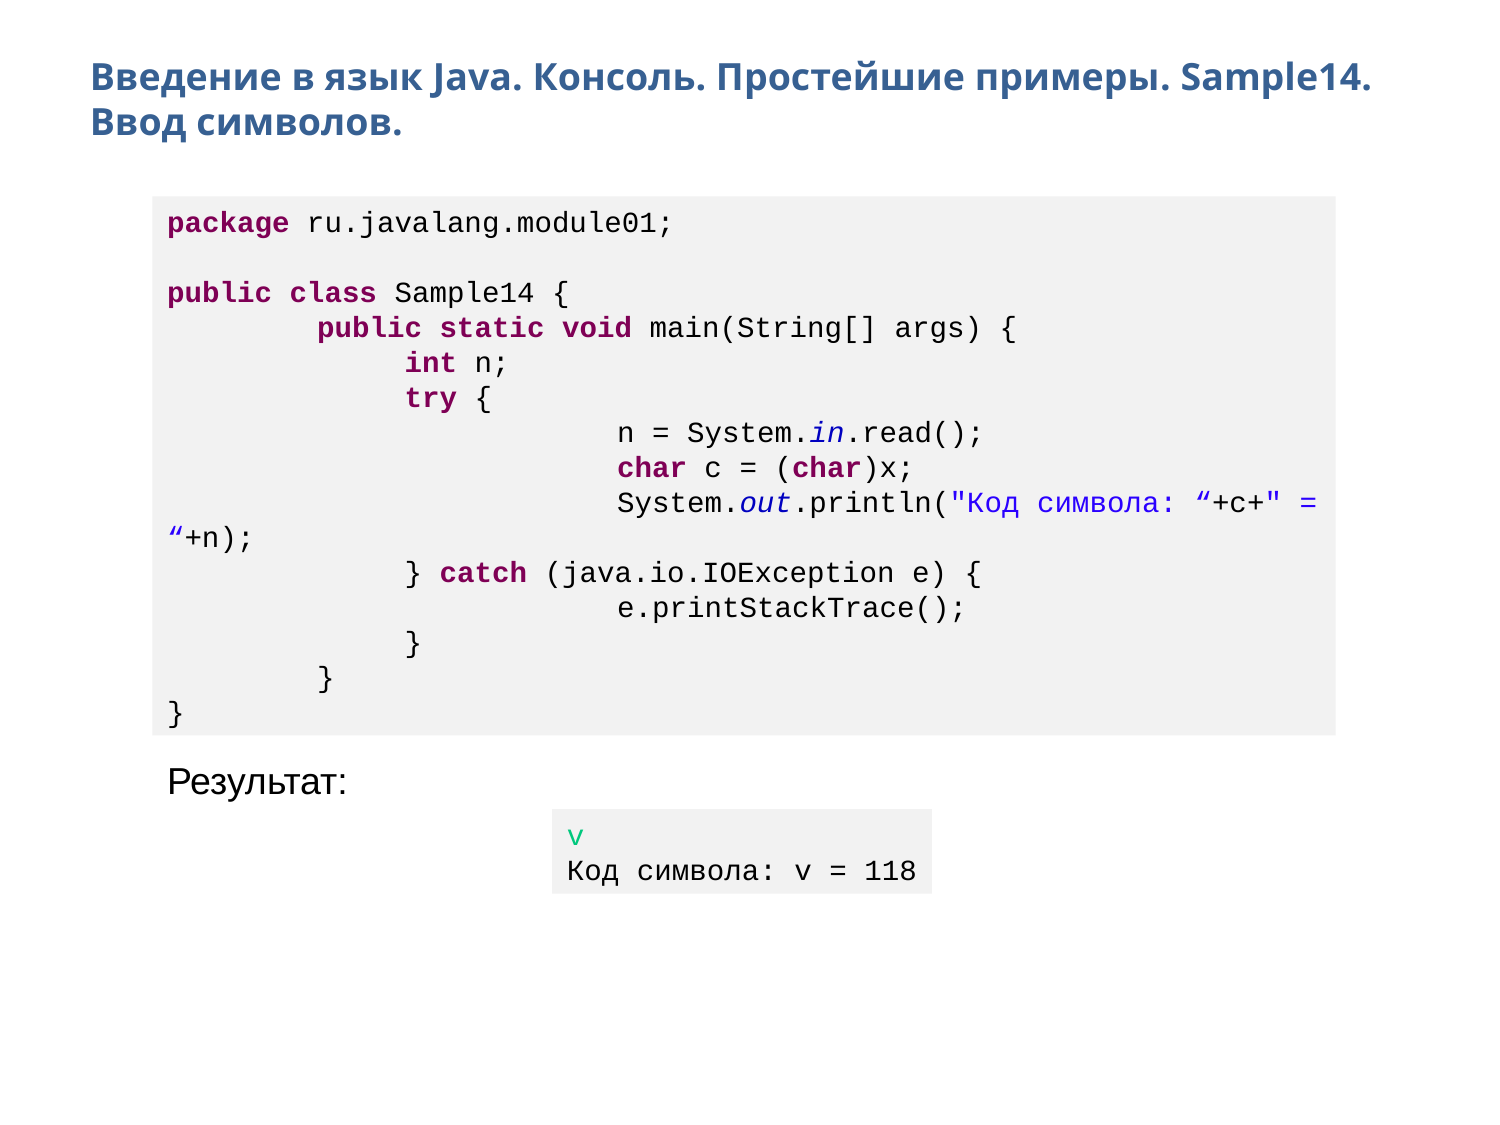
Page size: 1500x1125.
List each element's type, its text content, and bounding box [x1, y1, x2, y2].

text_box package ru.javalang.module01; public class Sample14 { public static void main(String[] args) { int n; try { n = System.in.read(); char c = (char)x; System.out.println("Код символа: “+c+" = “+n); } catch (java.io.IOException e) { e.printStackTrace(); } } } [152, 196, 1336, 736]
text_box v Код символа: v = 118 [552, 809, 932, 894]
text_box Введение в язык Java. Консоль. Простейшие примеры. Sample14. Ввод символов. [74, 45, 1425, 163]
text_box Результат: [152, 750, 1353, 820]
